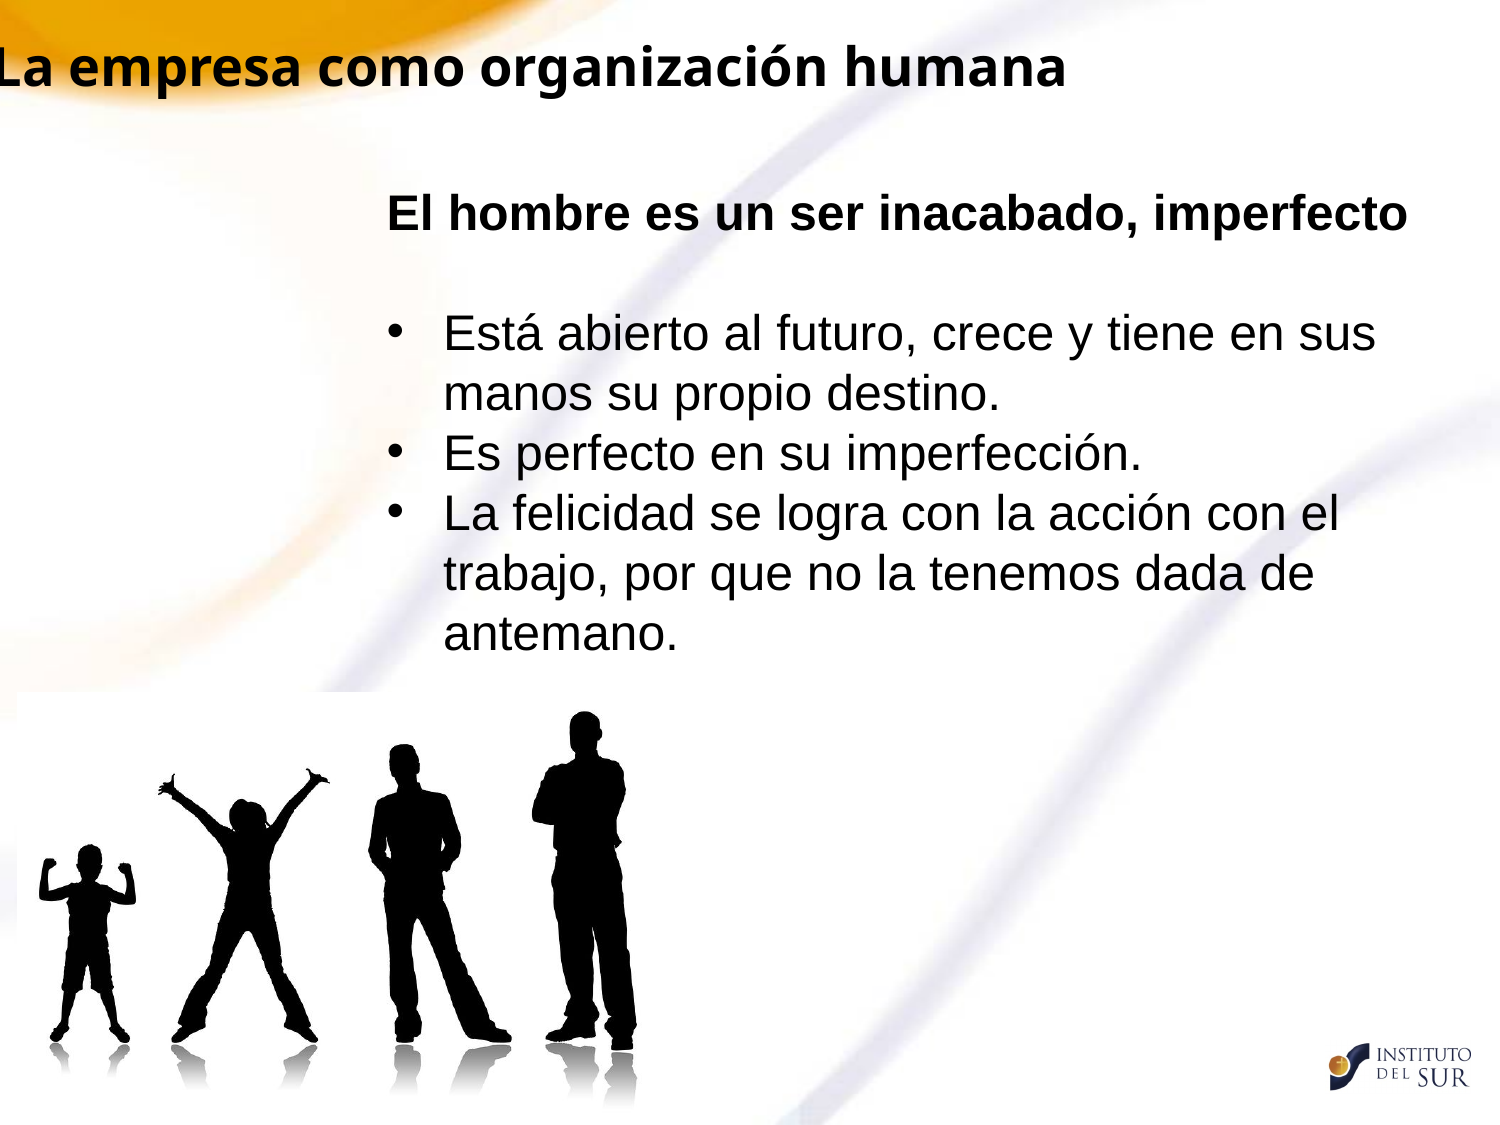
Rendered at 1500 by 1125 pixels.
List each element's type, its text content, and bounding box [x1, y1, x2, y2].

text_box La empresa como organización humana [0, 24, 1085, 170]
picture [0, 0, 1500, 1125]
text_box El hombre es un ser inacabado, imperfecto Está abierto al futuro, crece y tiene en sus manos su propio destino. Es perfecto en su imperfección. La felicidad se logra con la acción con el trabajo, por que no la tenemos dada de antemano. [371, 172, 1465, 668]
